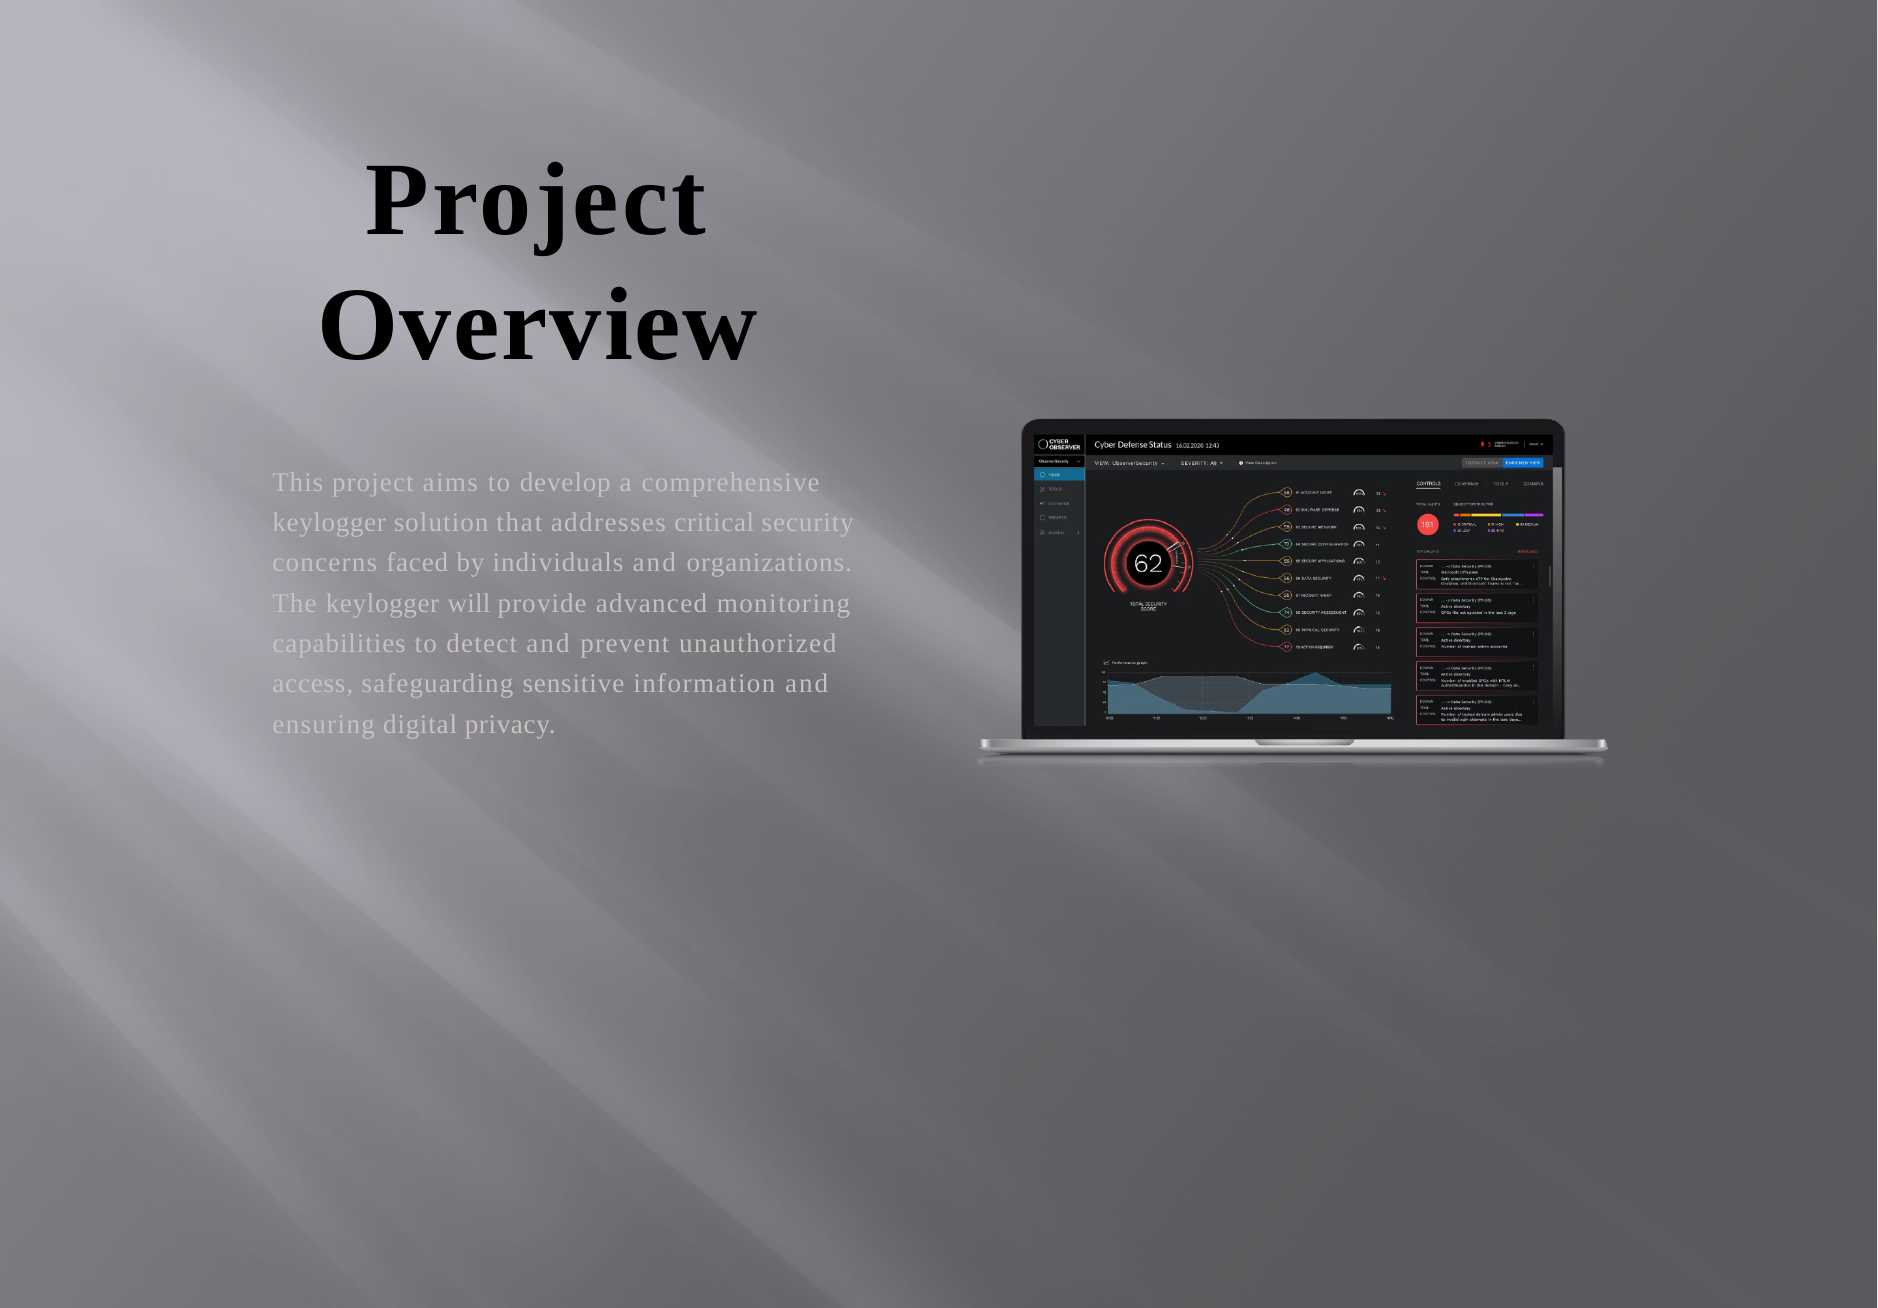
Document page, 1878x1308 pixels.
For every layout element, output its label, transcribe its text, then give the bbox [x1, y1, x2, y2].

title Project Overview [270, 127, 804, 380]
text_box This project aims to develop a comprehensive keylogger solution that addresses critical security concerns faced by individuals and organizations. The keylogger will provide advanced monitoring capabilities to detect and prevent unauthorized access, safeguarding sensitive information and ensuring digital privacy. [270, 454, 884, 739]
picture [973, 418, 1609, 769]
